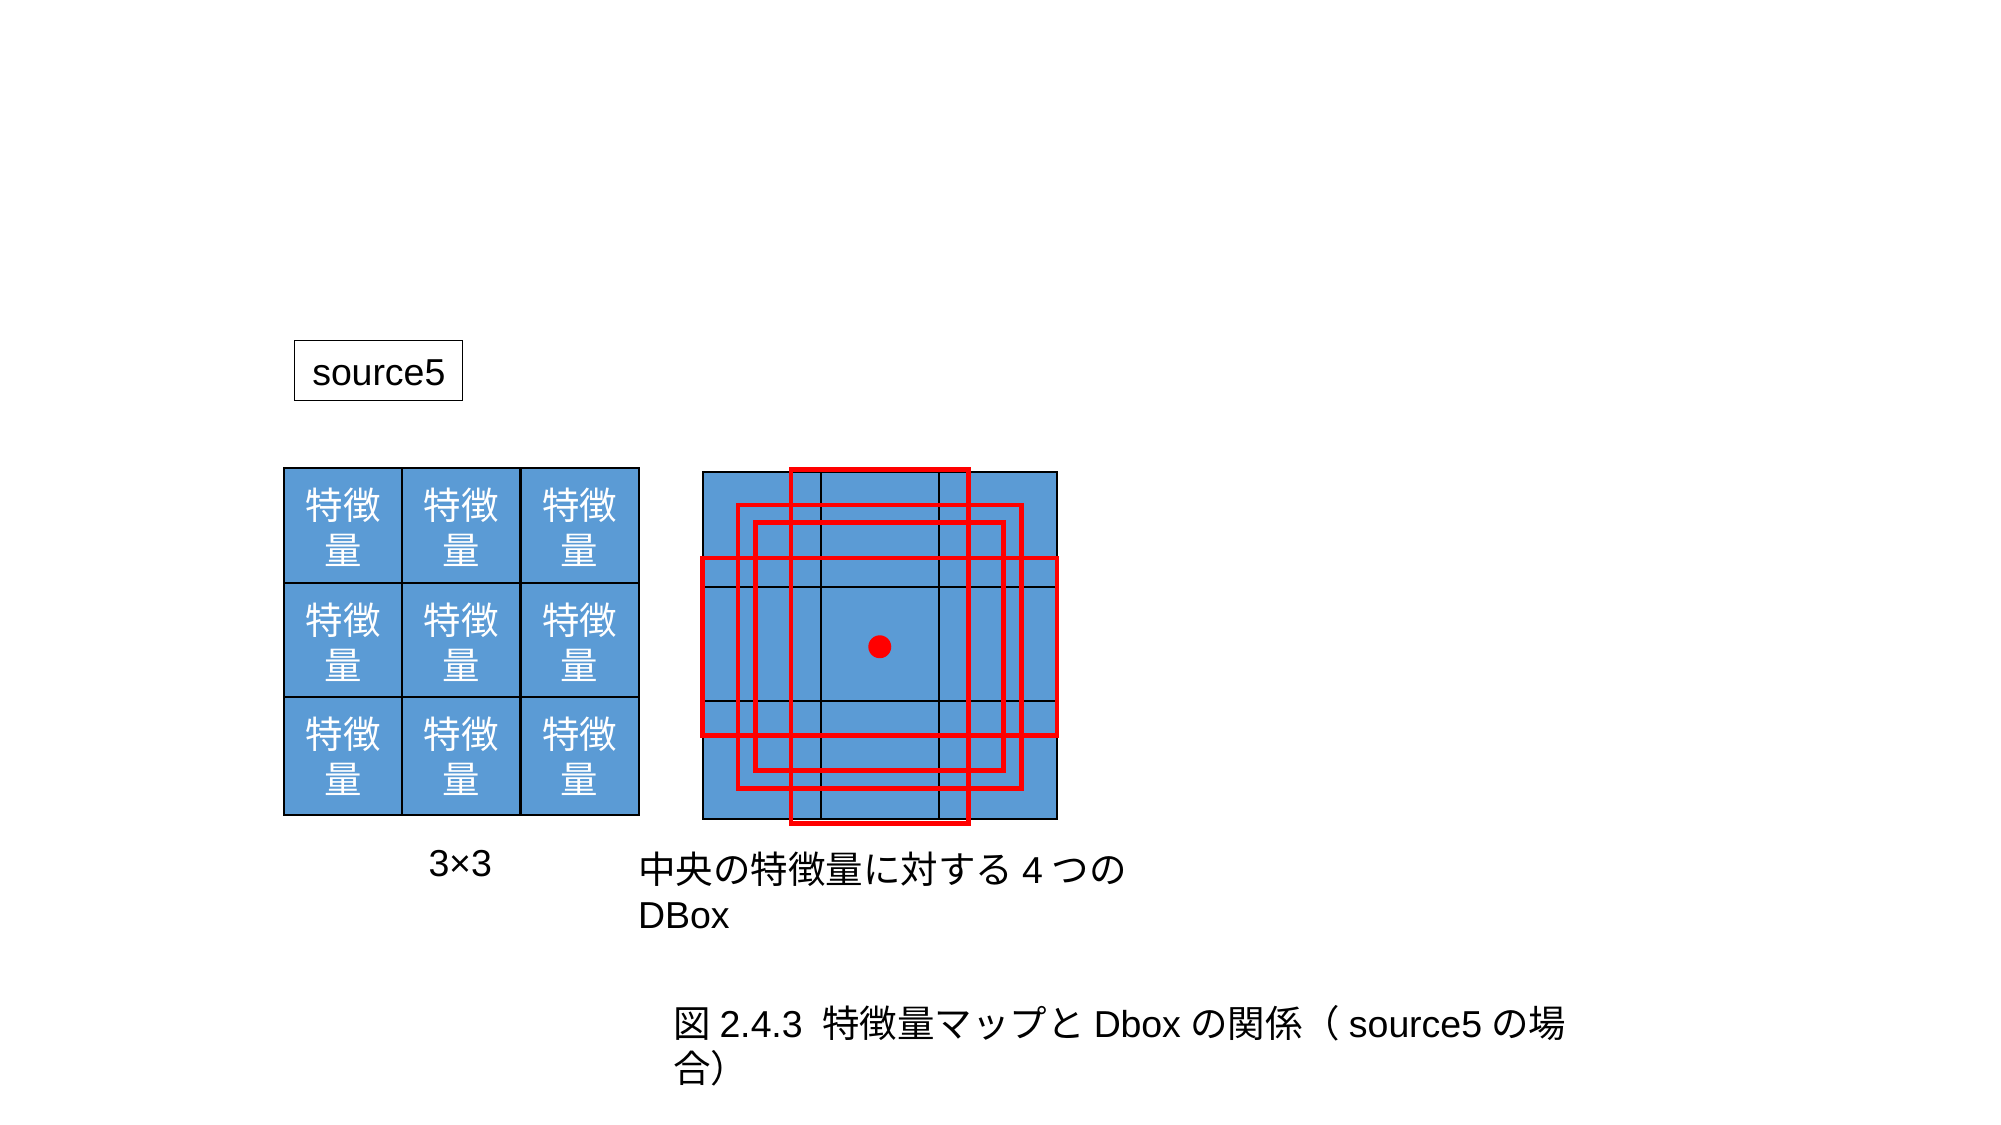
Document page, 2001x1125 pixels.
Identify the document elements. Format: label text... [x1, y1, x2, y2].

text_box source5 [294, 340, 463, 401]
text_box [969, 504, 1022, 557]
text_box 特徴量 [283, 696, 401, 816]
text_box 特徴量 [519, 582, 640, 696]
text_box 特徴量 [401, 696, 519, 816]
text_box 特徴量 [283, 582, 401, 696]
text_box [702, 471, 790, 557]
text_box [790, 469, 969, 557]
text_box [969, 736, 1022, 789]
text_box [702, 557, 1058, 736]
text_box [790, 736, 969, 825]
text_box 特徴量 [401, 582, 519, 696]
text_box 特徴量 [401, 467, 519, 582]
text_box [702, 736, 790, 820]
text_box [737, 504, 790, 557]
text_box 特徴量 [283, 467, 401, 582]
text_box 特徴量 [519, 467, 640, 582]
text_box [969, 471, 1058, 557]
text_box [737, 736, 790, 789]
text_box [969, 736, 1058, 820]
text_box 3×3 [413, 831, 553, 891]
text_box 特徴量 [519, 696, 640, 816]
text_box 中央の特徴量に対する4つのDBox [623, 838, 1205, 944]
text_box 図2.4.3 特徴量マップとDboxの関係（source5の場合） [658, 992, 1588, 1098]
